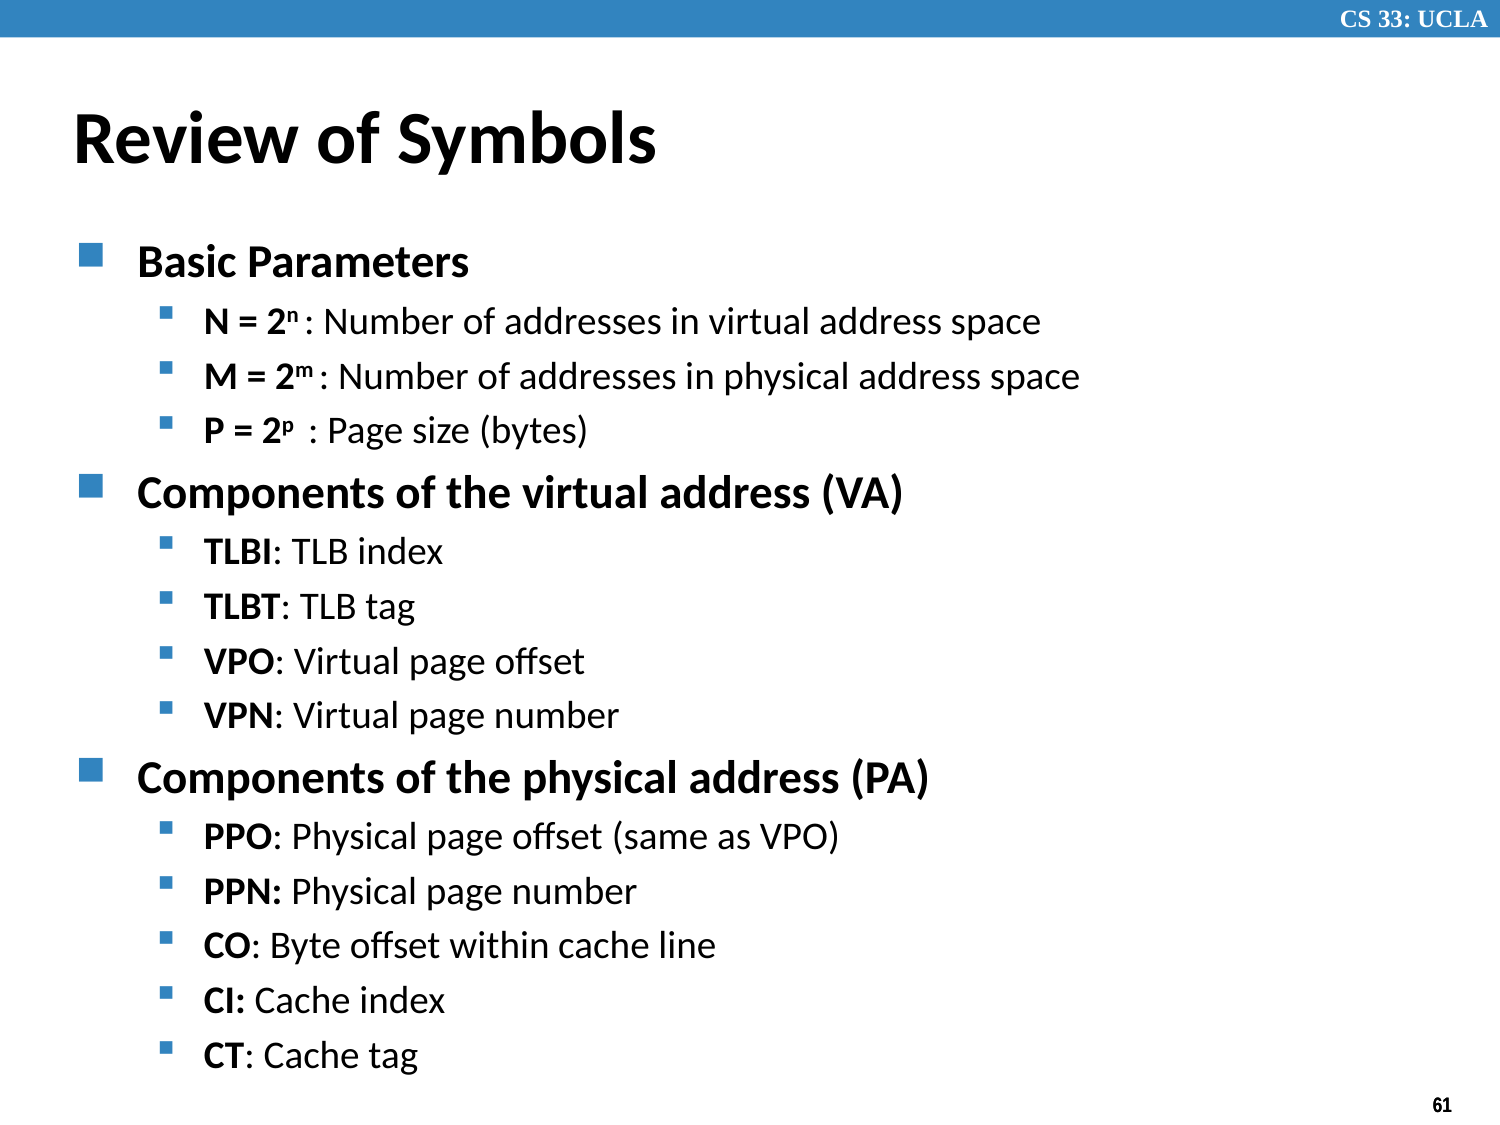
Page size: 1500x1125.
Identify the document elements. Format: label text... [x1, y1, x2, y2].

title Review of Symbols [58, 71, 1305, 197]
list Basic Parameters N = 2n : Number of addresses in virtual address space M = 2m : Number of addresses in physical address space P = 2p : Page size (bytes) Components of the virtual address (VA) TLBI: TLB index TLBT: TLB tag VPO: Virtual page offset VPN: Virtual page number Components of the physical address (PA) PPO: Physical page offset (same as VPO) PPN: Physical page number CO: Byte offset within cache line CI: Cache index CT: Cache tag [64, 223, 1361, 1088]
